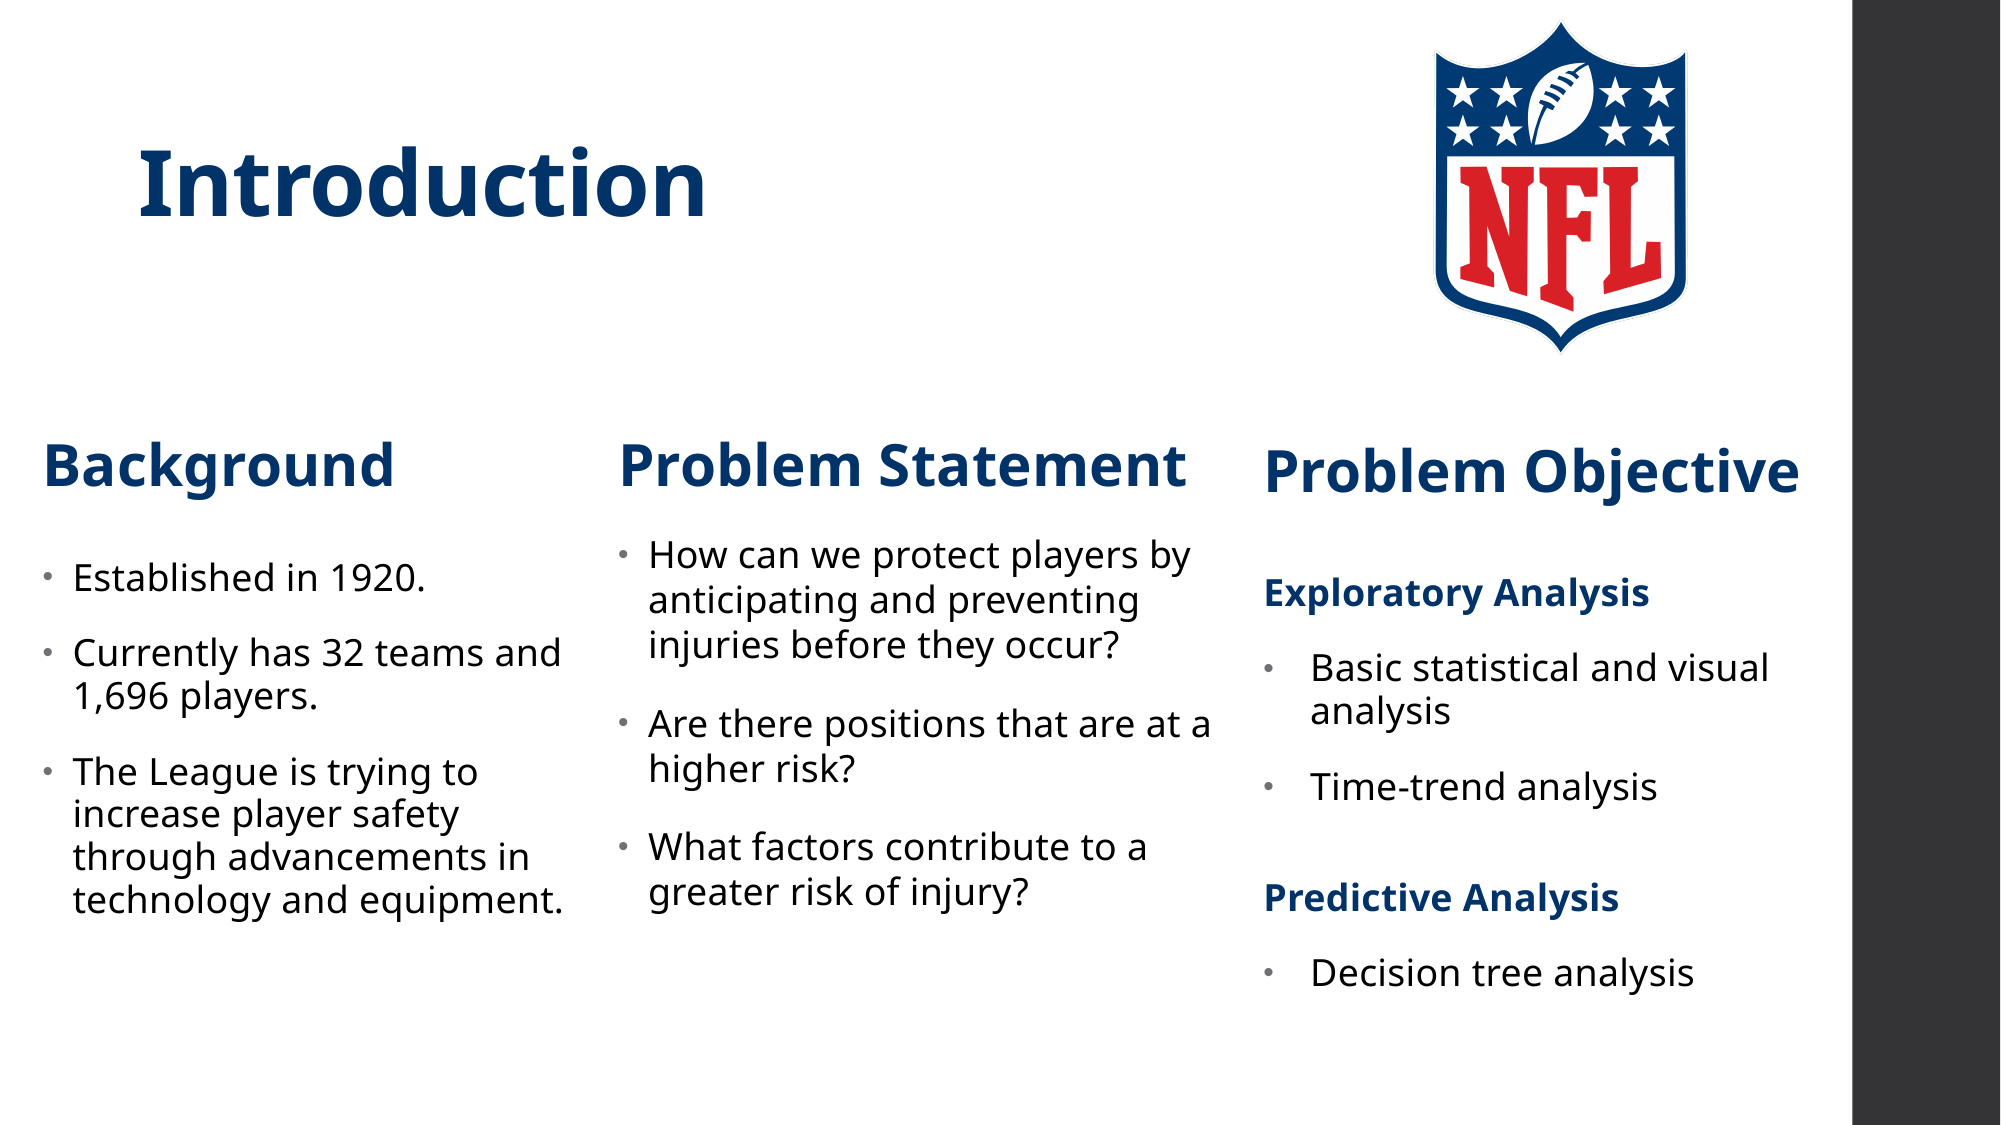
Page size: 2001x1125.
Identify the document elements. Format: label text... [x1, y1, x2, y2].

picture [1287, 2, 1835, 373]
title Introduction [123, 78, 786, 296]
text_box Problem Objective Exploratory Analysis Basic statistical and visual analysis Time-trend analysis Predictive Analysis Decision tree analysis [1248, 378, 1853, 1052]
list Background Established in 1920. Currently has 32 teams and 1,696 players. The League is trying to increase player safety through advancements in technology and equipment. [27, 385, 602, 1052]
text_box Problem Statement How can we protect players by anticipating and preventing injuries before they occur? Are there positions that are at a higher risk? What factors contribute to a greater risk of injury? [603, 385, 1229, 1052]
